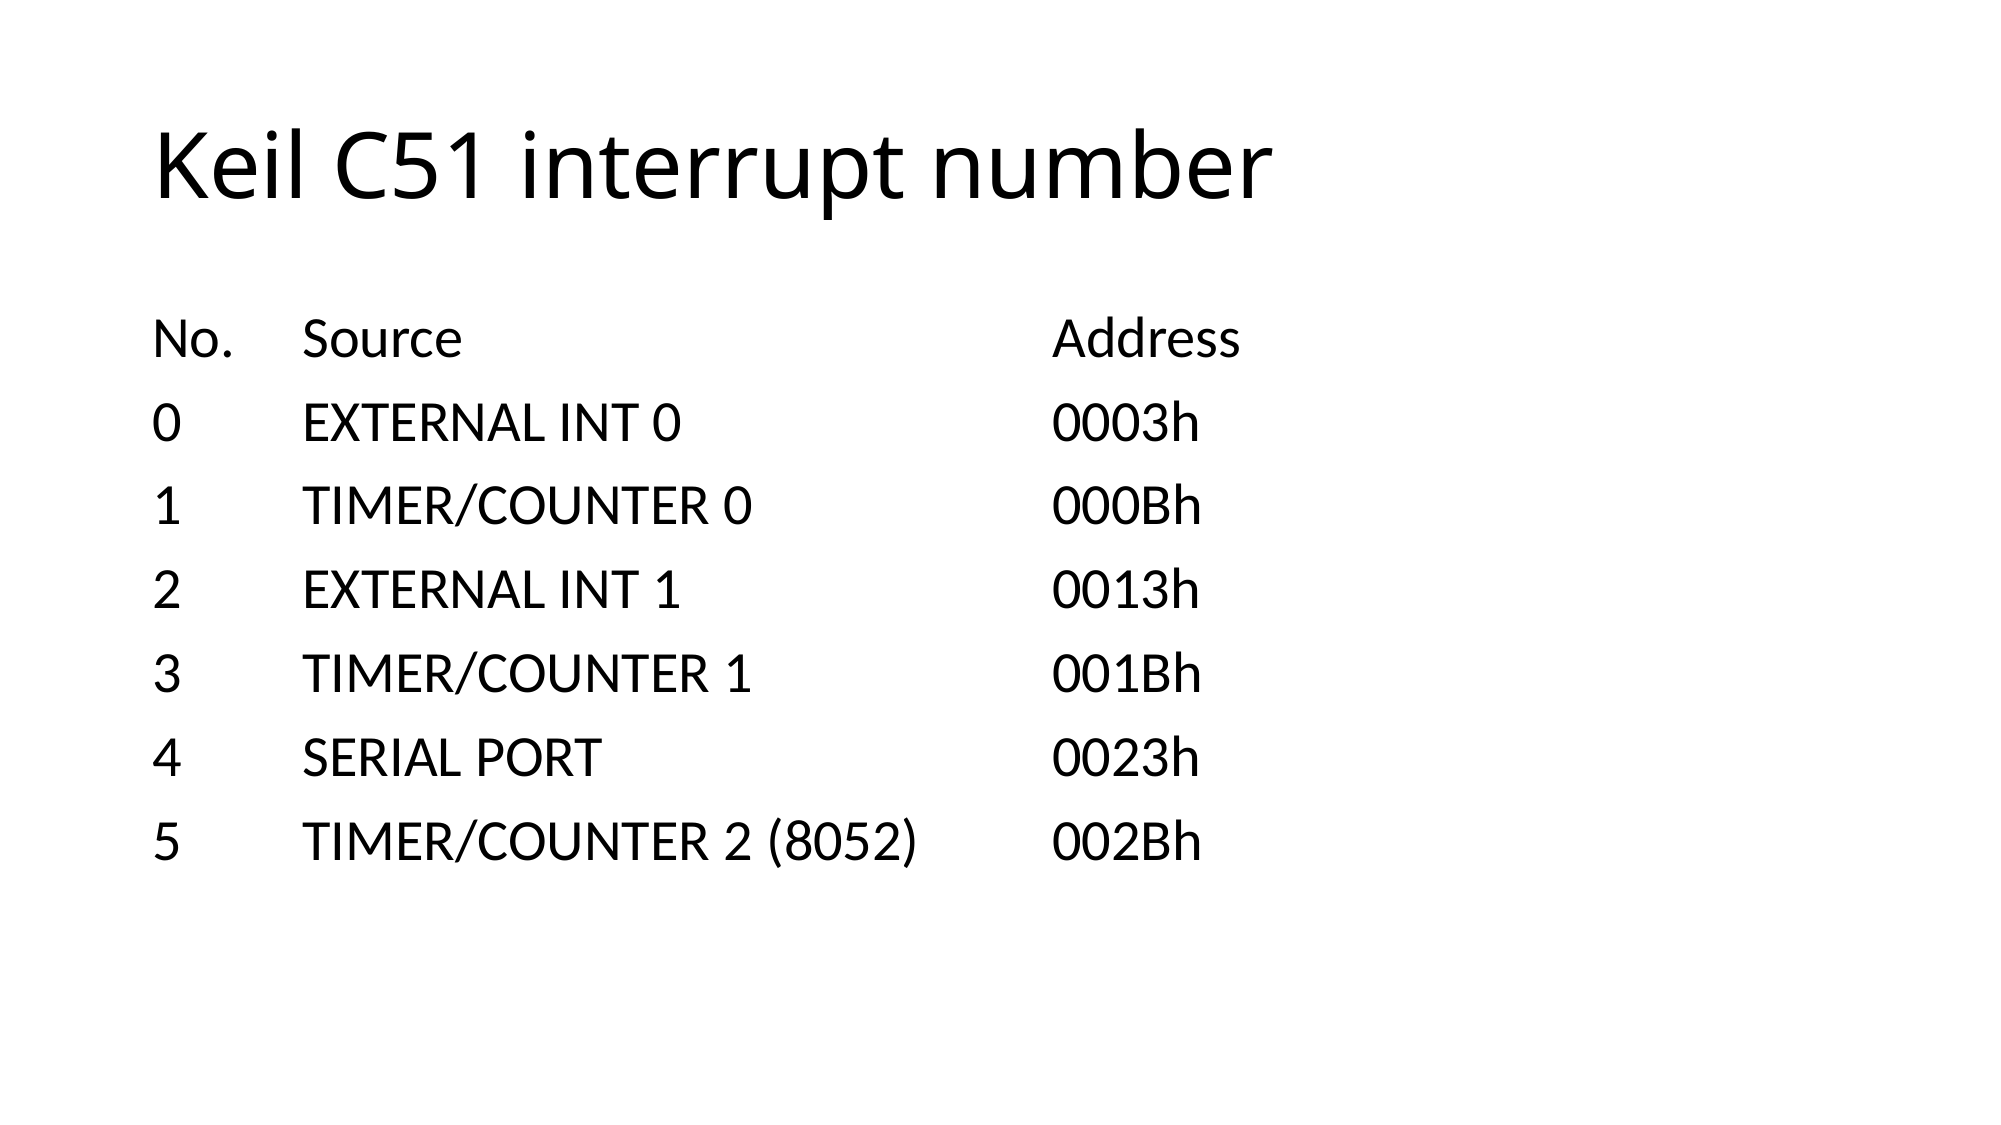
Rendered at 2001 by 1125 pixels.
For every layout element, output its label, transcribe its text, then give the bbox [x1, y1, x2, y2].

list No. Source Address 0 EXTERNAL INT 0 0003h 1 TIMER/COUNTER 0 000Bh 2 EXTERNAL INT 1 0013h 3 TIMER/COUNTER 1 001Bh 4 SERIAL PORT 0023h 5 TIMER/COUNTER 2 (8052) 002Bh [137, 299, 1863, 1014]
title Keil C51 interrupt number [137, 59, 1863, 278]
